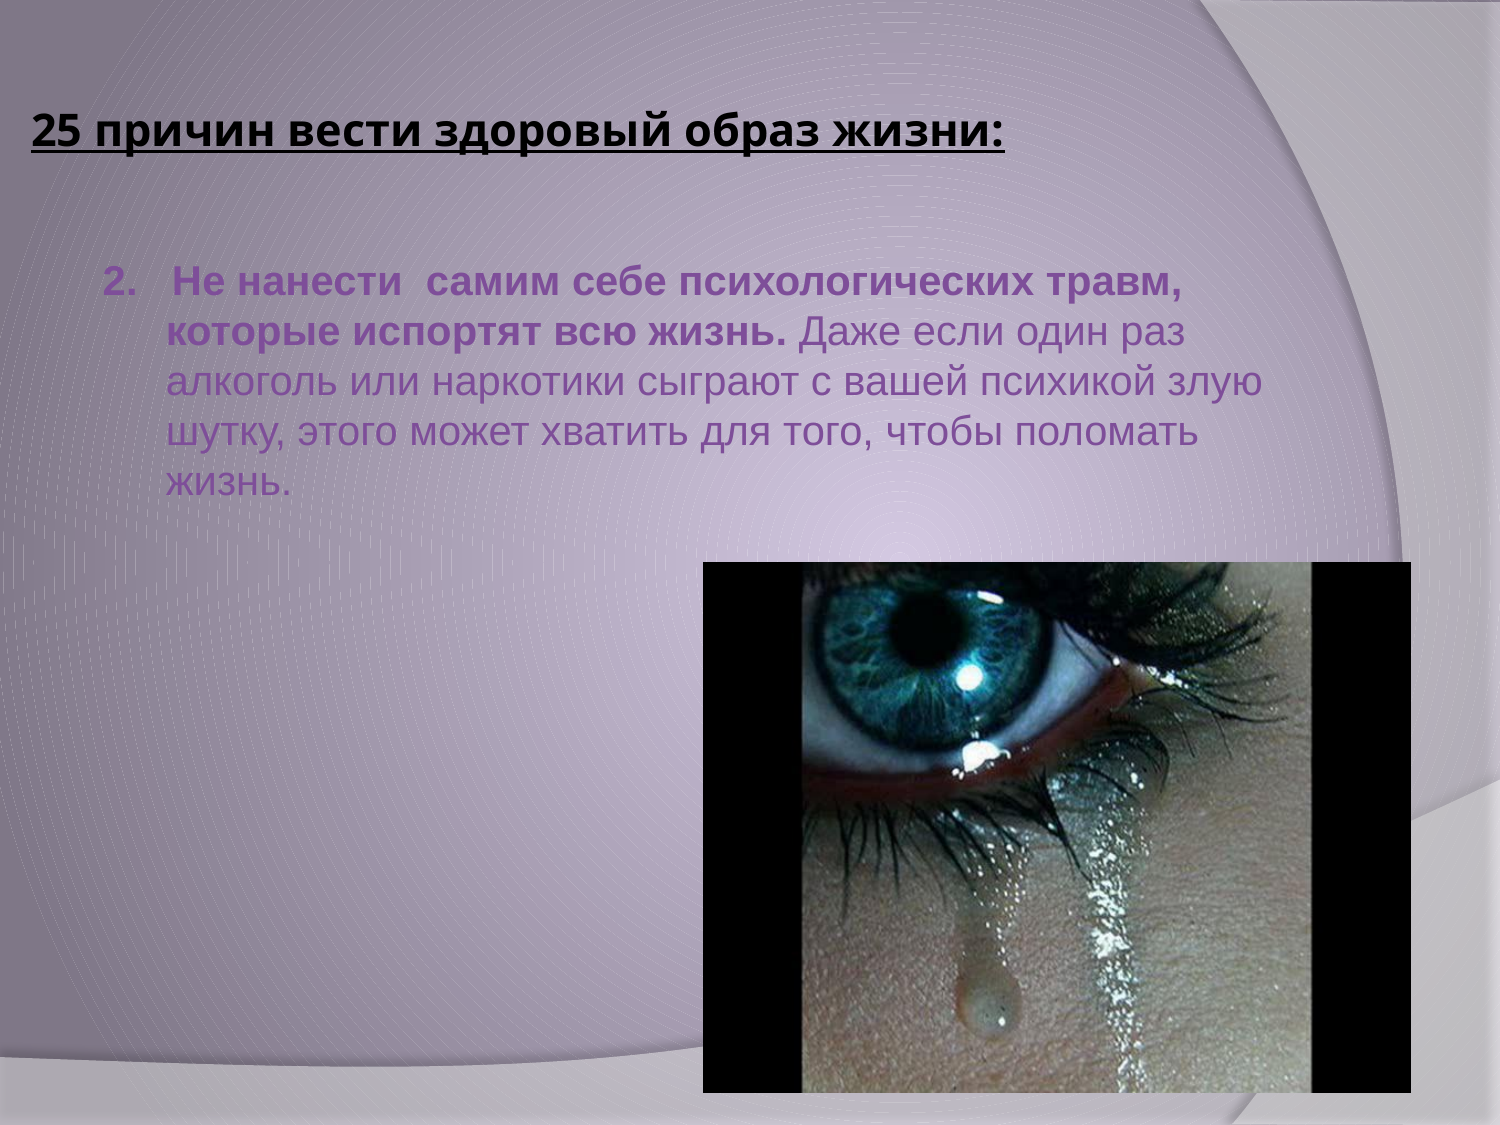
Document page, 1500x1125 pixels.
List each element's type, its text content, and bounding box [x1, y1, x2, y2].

title 25 причин вести здоровый образ жизни: [23, 93, 1454, 233]
list 2. Не нанести самим себе психологических травм, которые испортят всю жизнь. Даже если один раз алкоголь или наркотики сыграют с вашей психикой злую шутку, этого может хватить для того, чтобы поломать жизнь. [82, 246, 1307, 1005]
picture [702, 562, 1411, 1093]
